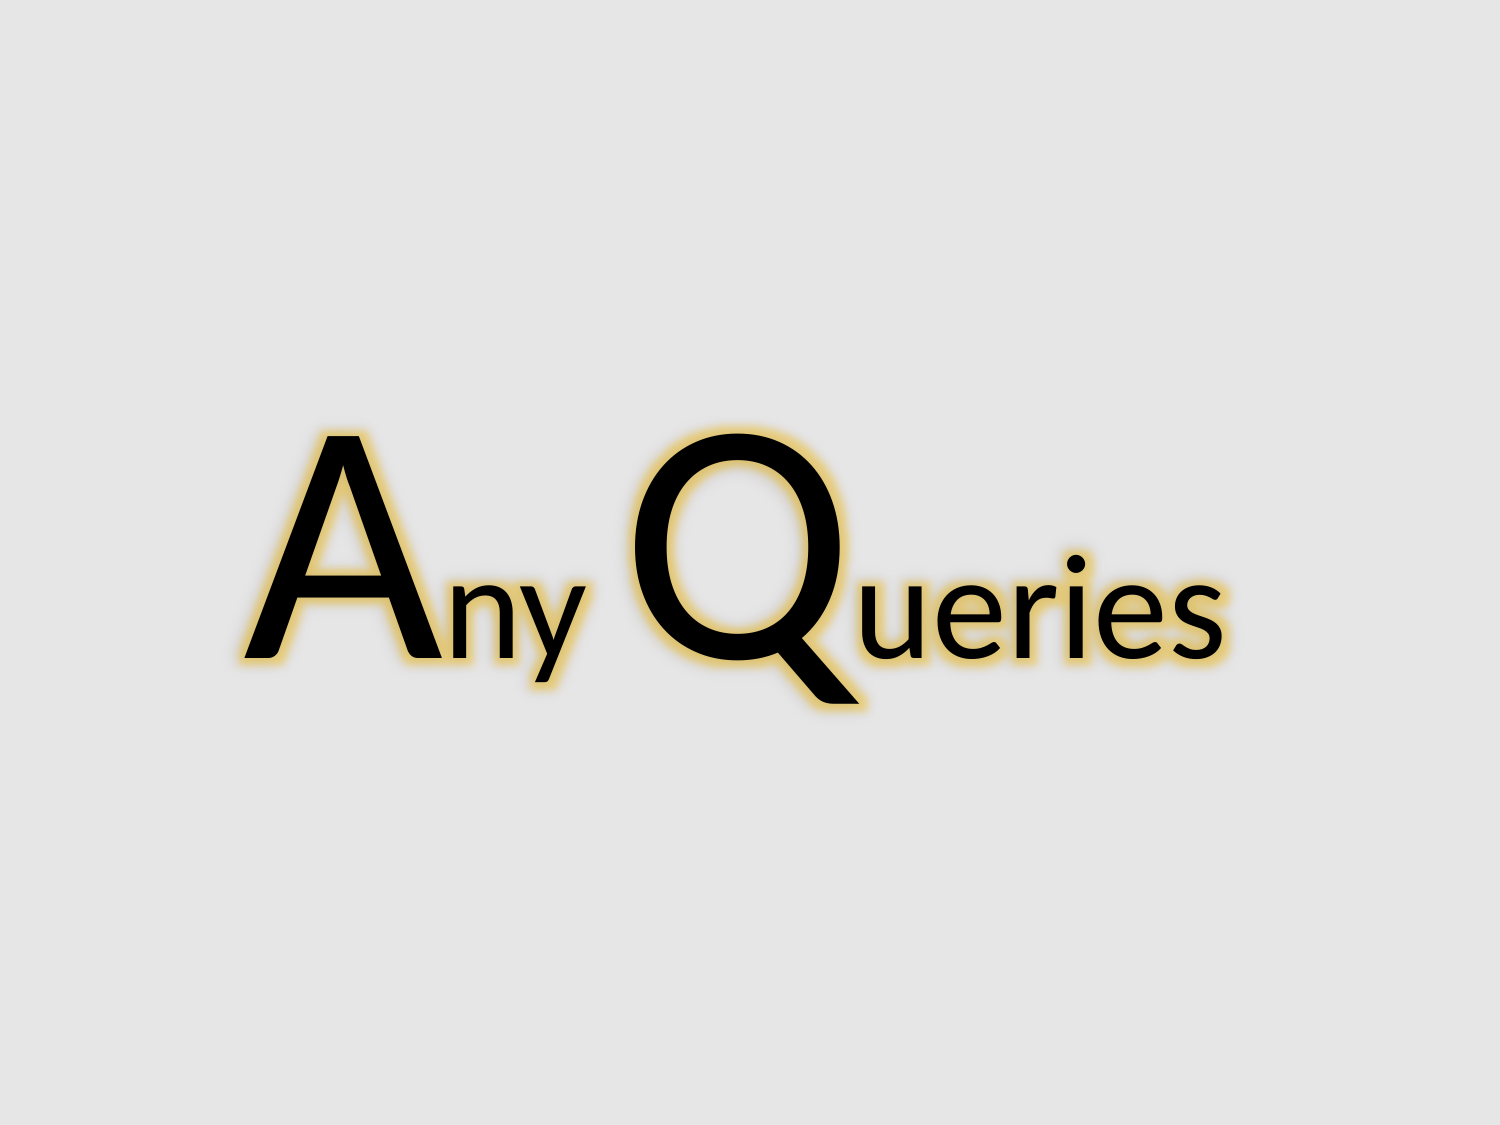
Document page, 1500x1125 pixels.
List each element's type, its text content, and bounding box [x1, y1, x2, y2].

text_box Any Queries [162, 305, 1309, 735]
